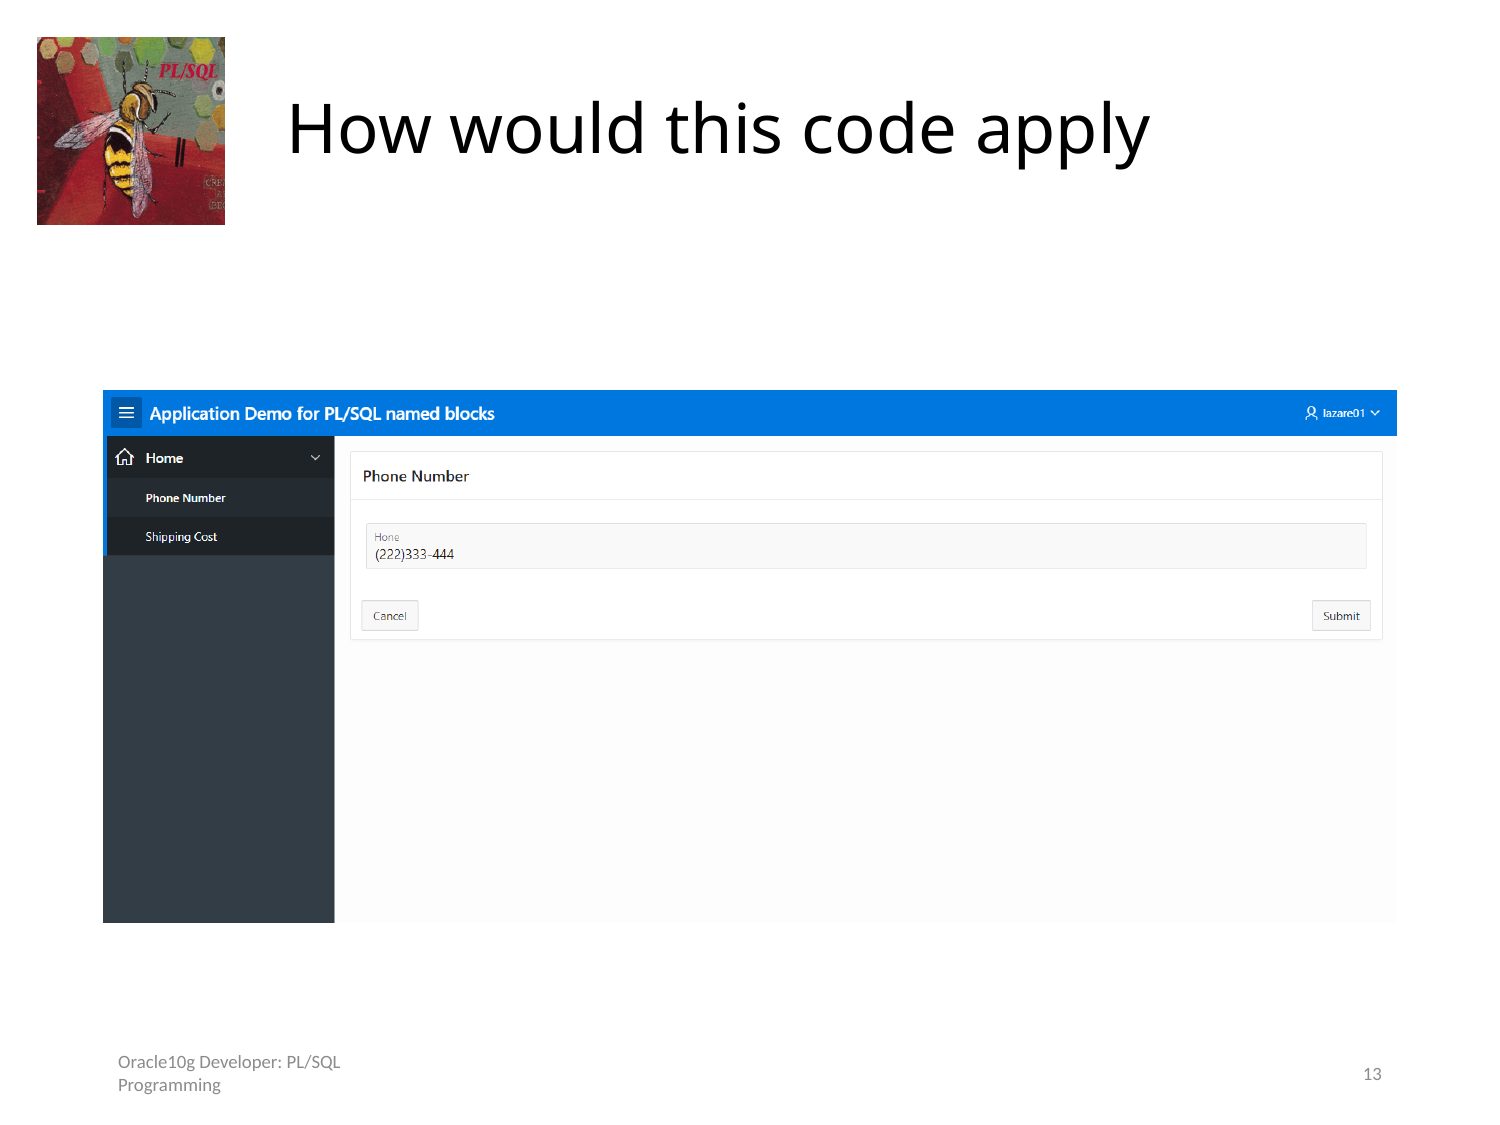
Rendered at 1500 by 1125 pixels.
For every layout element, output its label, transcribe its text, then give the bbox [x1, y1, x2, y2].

slide_number Oracle10g Developer: PL/SQL Programming [103, 1042, 441, 1103]
picture [37, 37, 225, 225]
title How would this code apply [271, 22, 1500, 240]
slide_number 13 [1059, 1042, 1397, 1103]
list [103, 390, 1397, 923]
